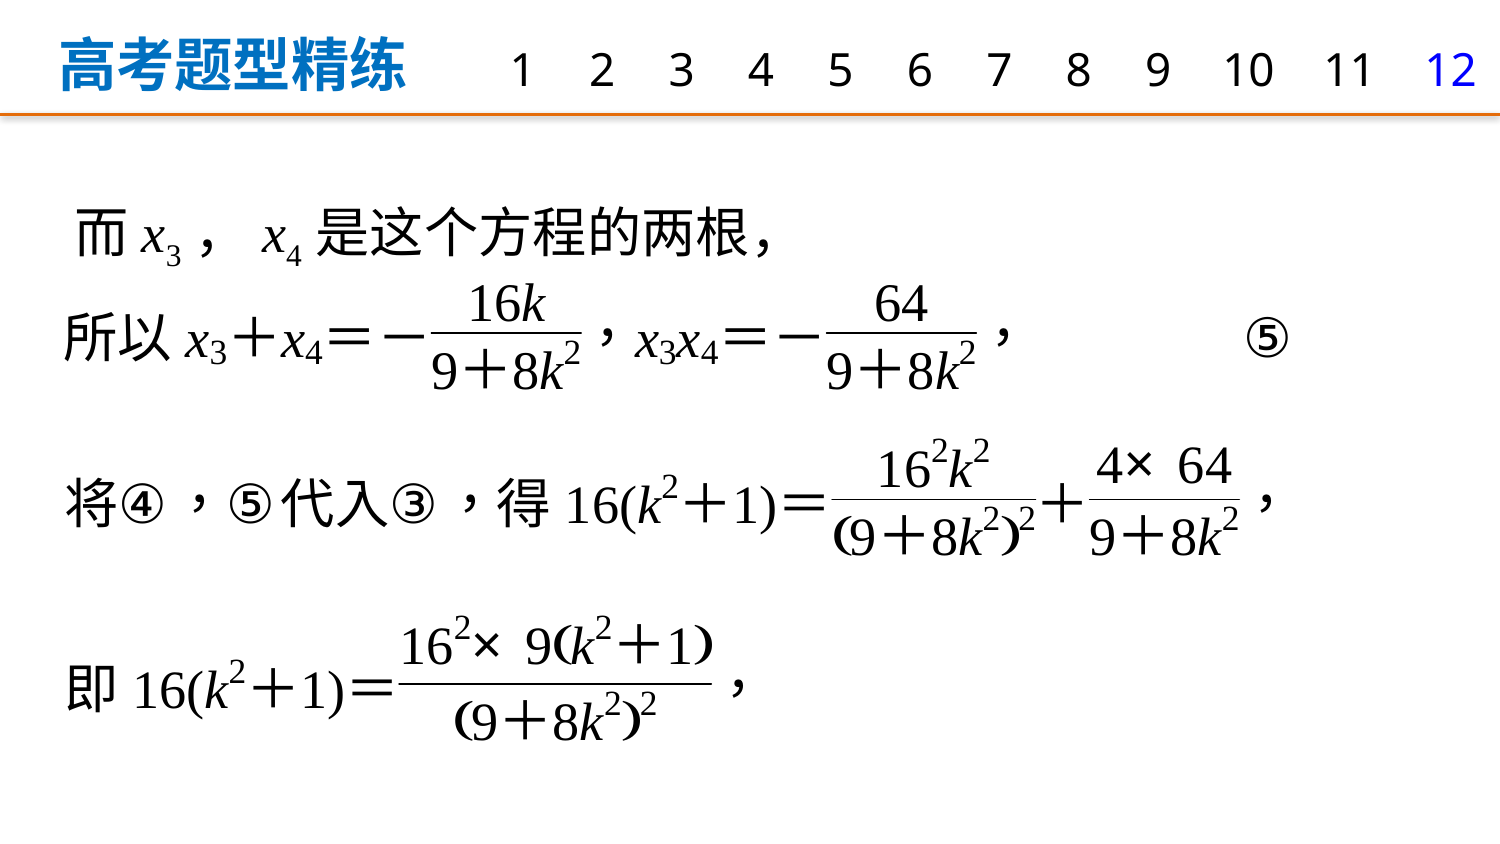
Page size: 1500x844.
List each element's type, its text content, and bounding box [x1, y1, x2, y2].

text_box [64, 429, 1471, 627]
text_box 10 [1202, 39, 1295, 104]
text_box 8 [1044, 36, 1114, 106]
text_box 而x3，x4是这个方程的两根， [59, 154, 766, 273]
text_box 12 [1405, 39, 1497, 104]
text_box 11 [1304, 39, 1396, 104]
text_box 4 [726, 36, 796, 106]
text_box 5 [805, 36, 876, 106]
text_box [63, 270, 1471, 429]
text_box 7 [964, 36, 1035, 106]
text_box 3 [646, 36, 717, 106]
text_box 高考题型精练 [43, 20, 423, 105]
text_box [63, 608, 1275, 801]
text_box 6 [885, 36, 955, 106]
text_box 2 [567, 36, 637, 106]
text_box 1 [488, 36, 558, 106]
text_box 9 [1123, 36, 1193, 106]
